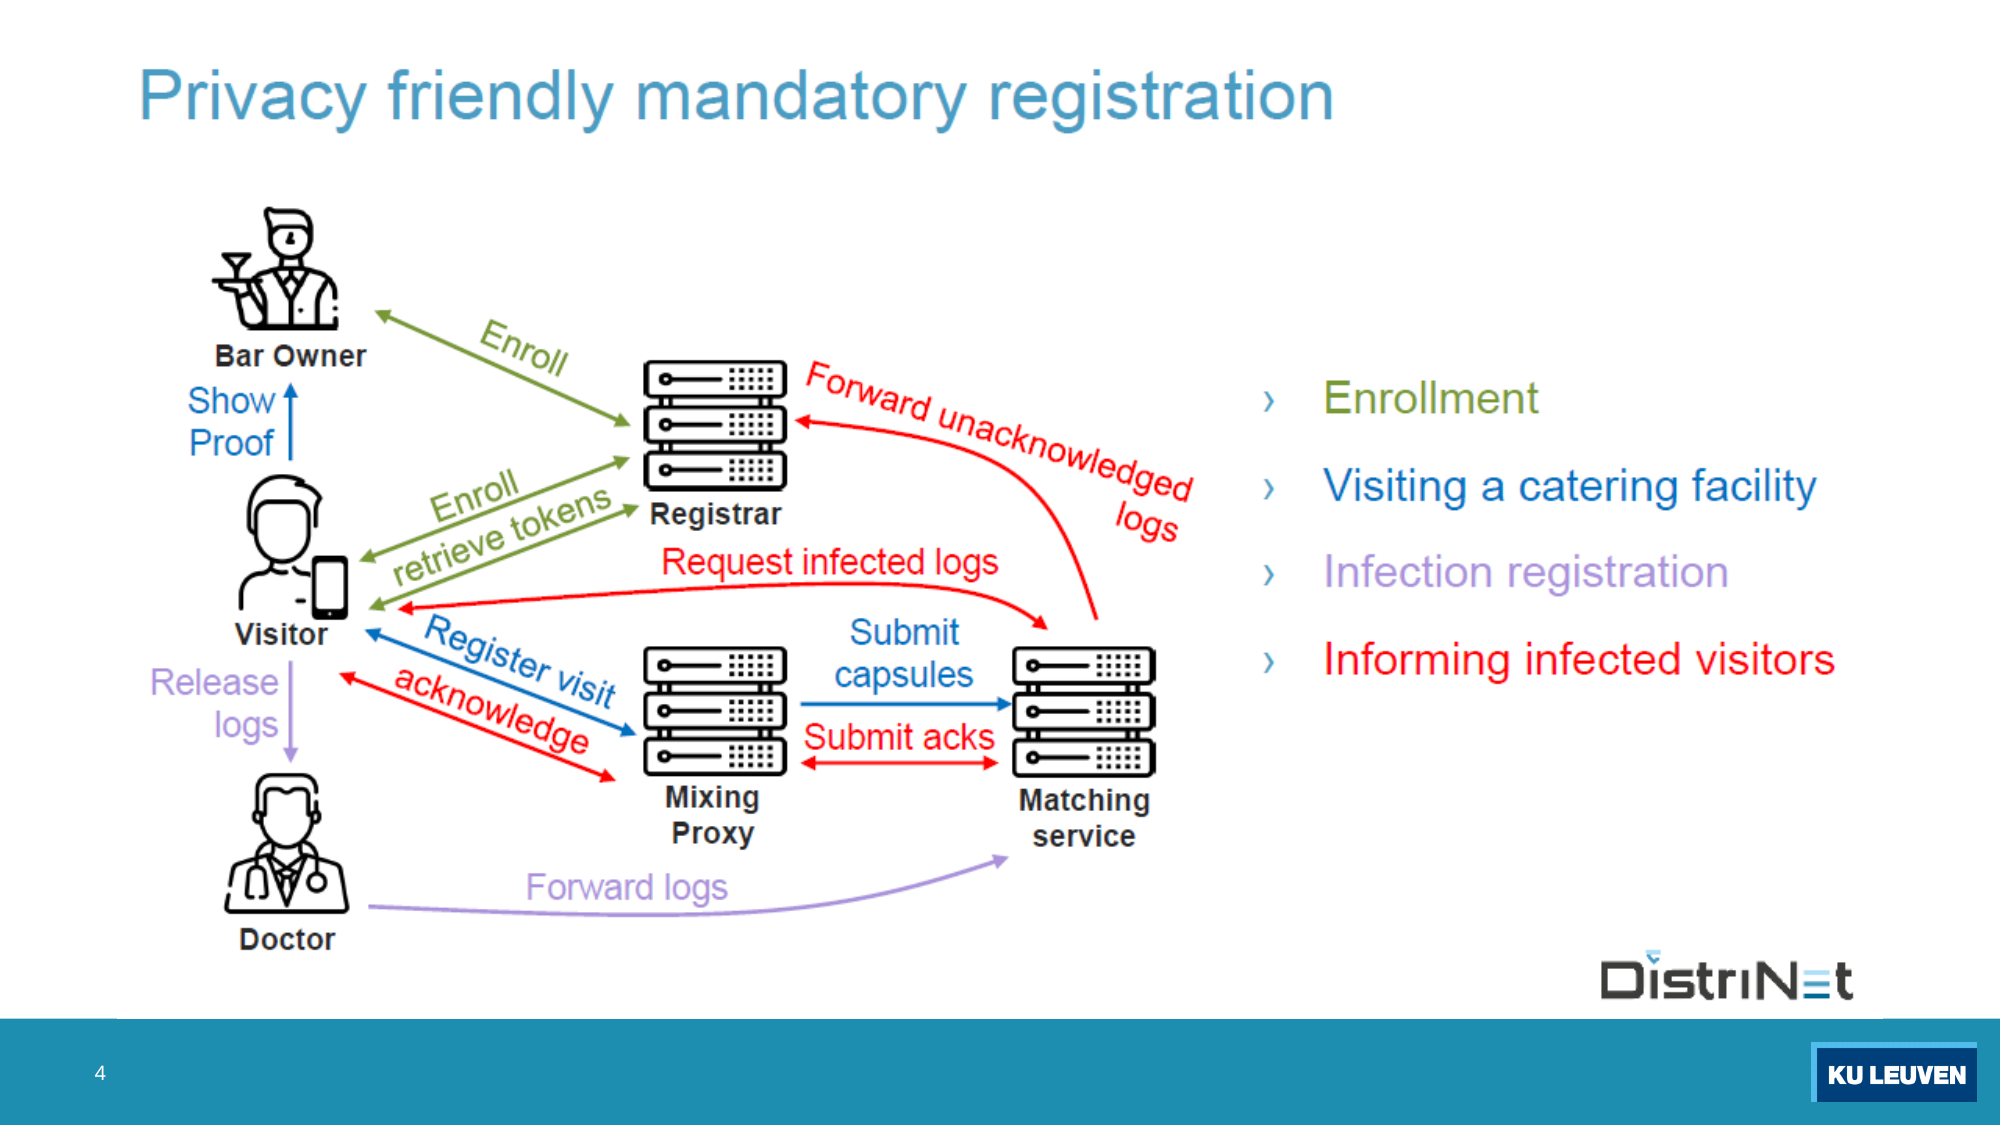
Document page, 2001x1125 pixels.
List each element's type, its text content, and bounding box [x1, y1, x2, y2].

picture [1811, 1042, 1977, 1102]
picture [117, 46, 1883, 1019]
slide_number 4 [94, 1018, 201, 1125]
